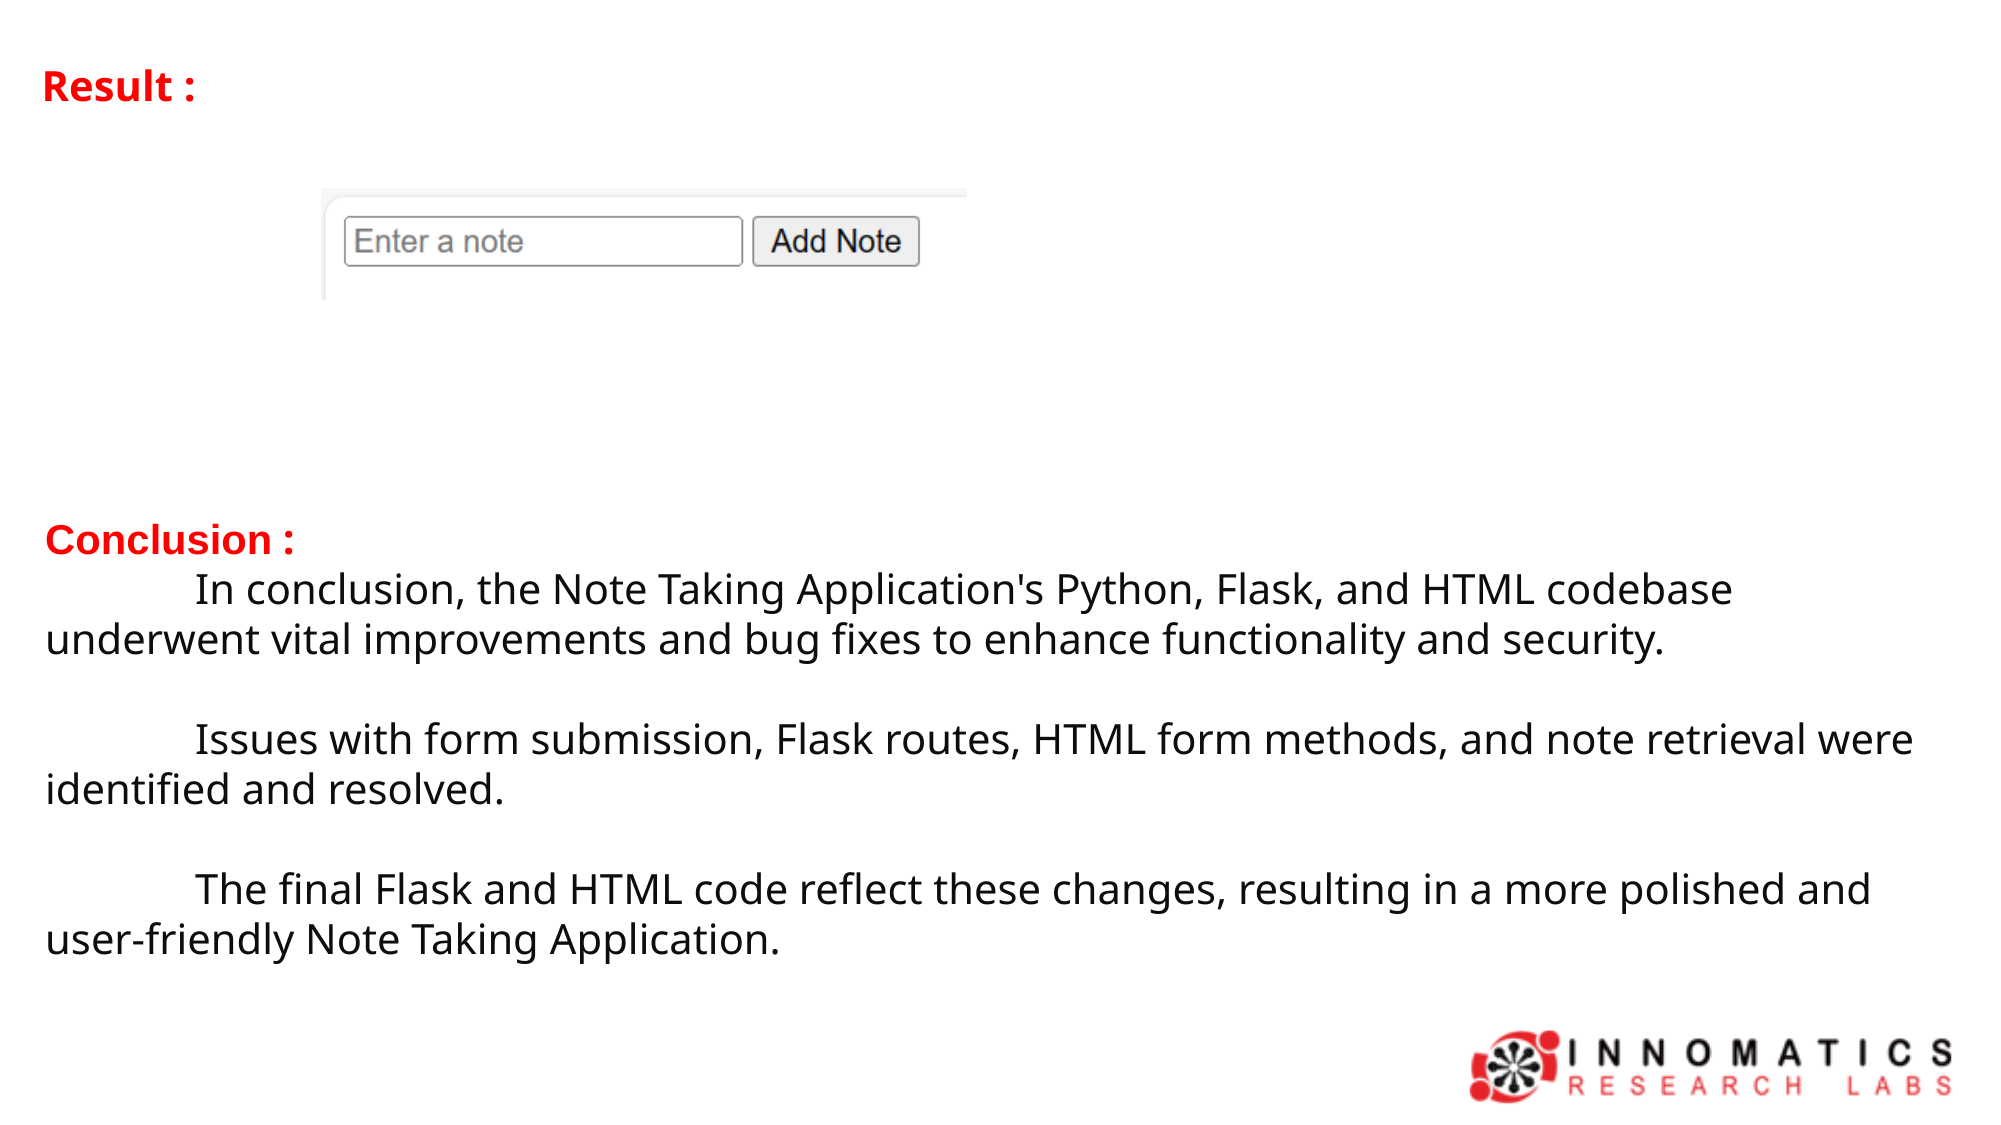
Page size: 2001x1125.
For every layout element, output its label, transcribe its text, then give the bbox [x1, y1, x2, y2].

picture [1445, 1014, 1975, 1125]
picture [321, 188, 968, 300]
text_box Result : [26, 52, 322, 118]
text_box Conclusion : In conclusion, the Note Taking Application's Python, Flask, and HTML codebase underwent vital improvements and bug fixes to enhance functionality and security. Issues with form submission, Flask routes, HTML form methods, and note retrieval were identified and resolved. The final Flask and HTML code reflect these changes, resulting in a more polished and user-friendly Note Taking Application. [30, 505, 1970, 971]
